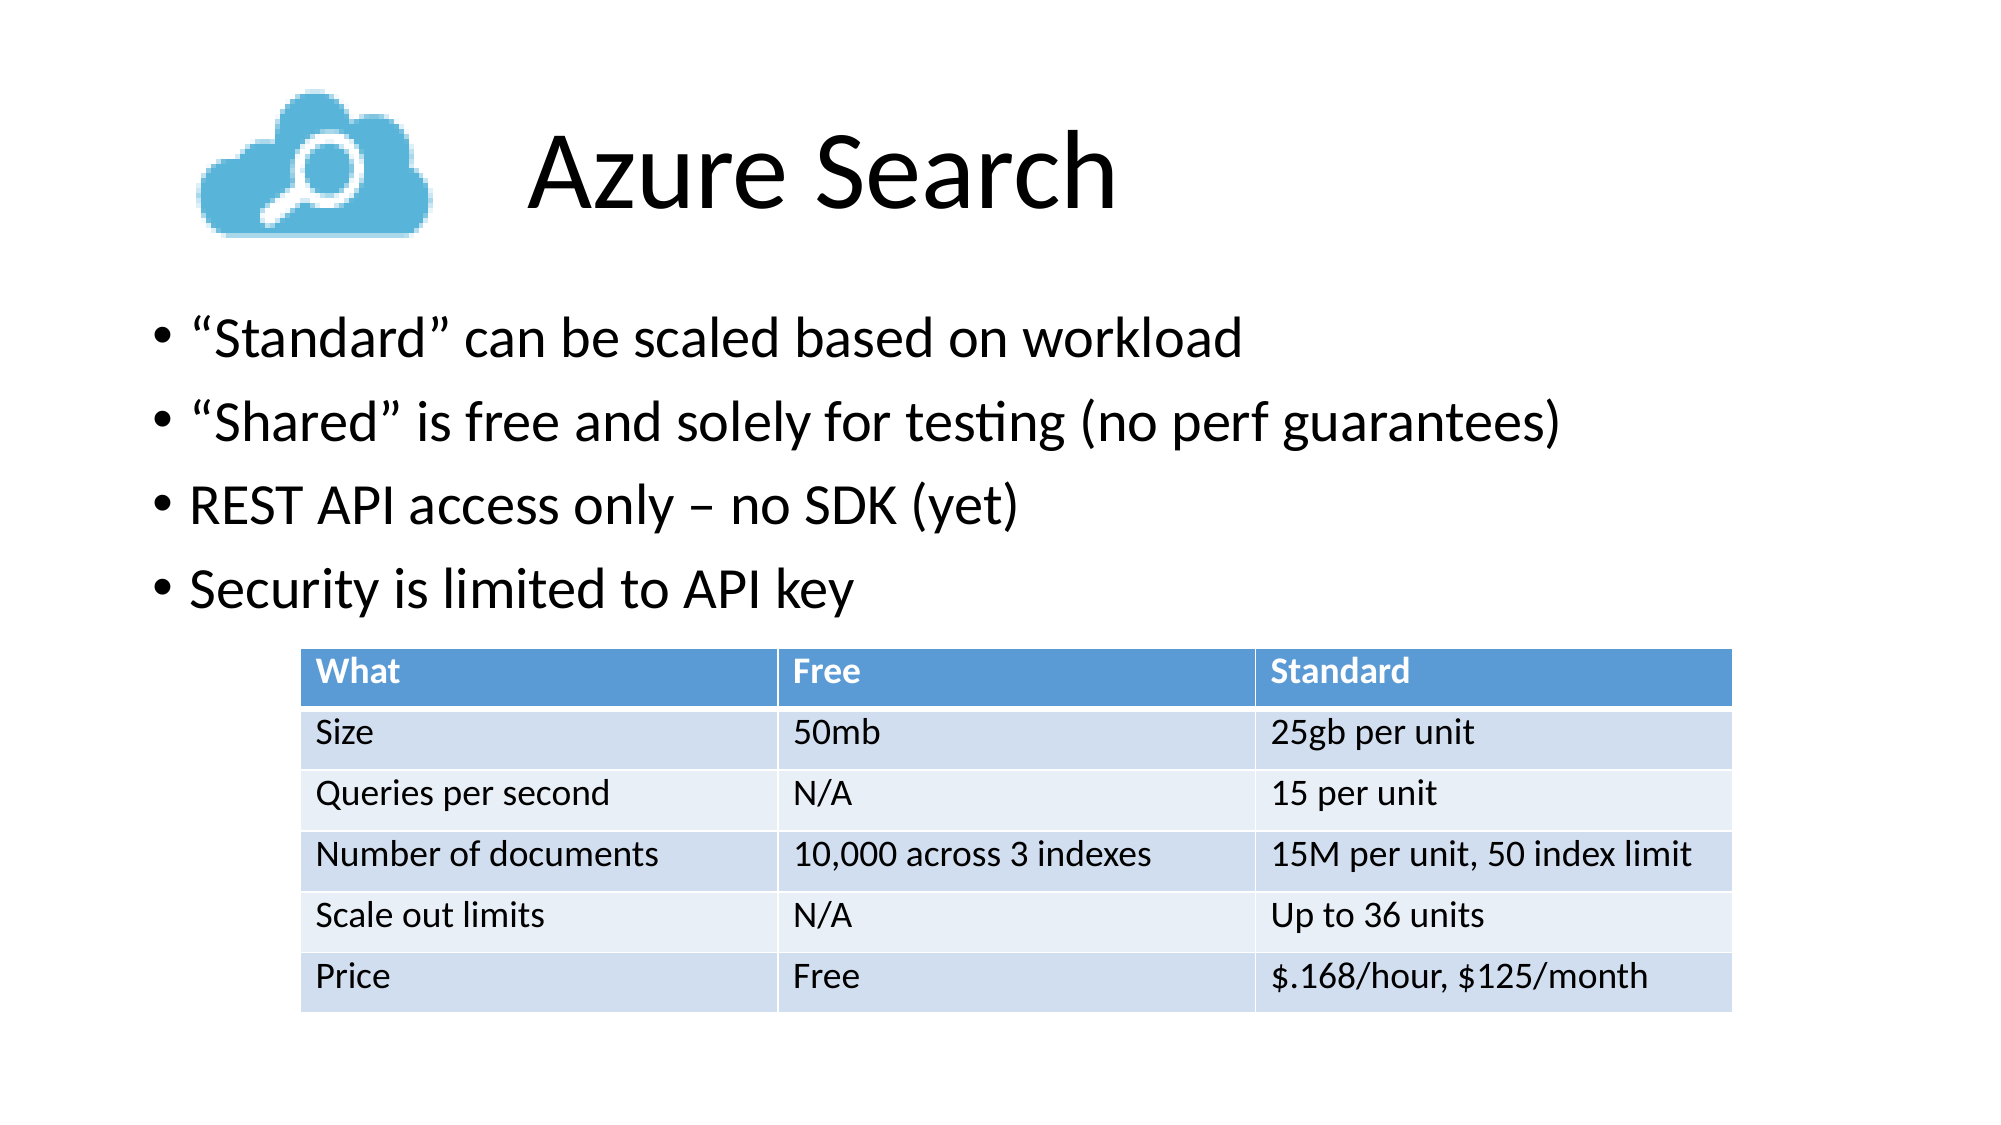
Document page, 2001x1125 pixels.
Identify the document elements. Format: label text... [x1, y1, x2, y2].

table_cell N/A [779, 771, 1255, 830]
table_cell Queries per second [301, 771, 777, 830]
table_cell Price [301, 953, 777, 1012]
table_header What [301, 649, 777, 706]
table_cell Up to 36 units [1256, 893, 1732, 952]
table_header Standard [1256, 649, 1732, 706]
table_cell 50mb [779, 712, 1255, 769]
table_cell Number of documents [301, 832, 777, 891]
table_cell 25gb per unit [1256, 712, 1732, 769]
list “Standard” can be scaled based on workload “Shared” is free and solely for testing (no perf guarantees) REST API access only – no SDK (yet) Security is limited to API key [137, 299, 1863, 1014]
table_cell Scale out limits [301, 893, 777, 952]
table_cell 10,000 across 3 indexes [779, 832, 1255, 891]
table_cell 15 per unit [1256, 771, 1732, 830]
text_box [137, 60, 1139, 269]
table_cell 15M per unit, 50 index limit [1256, 832, 1732, 891]
table_cell Size [301, 712, 777, 769]
table_cell $.168/hour, $125/month [1256, 953, 1732, 1012]
table_header Free [779, 649, 1255, 706]
table_cell Free [779, 953, 1255, 1012]
table_cell N/A [779, 893, 1255, 952]
